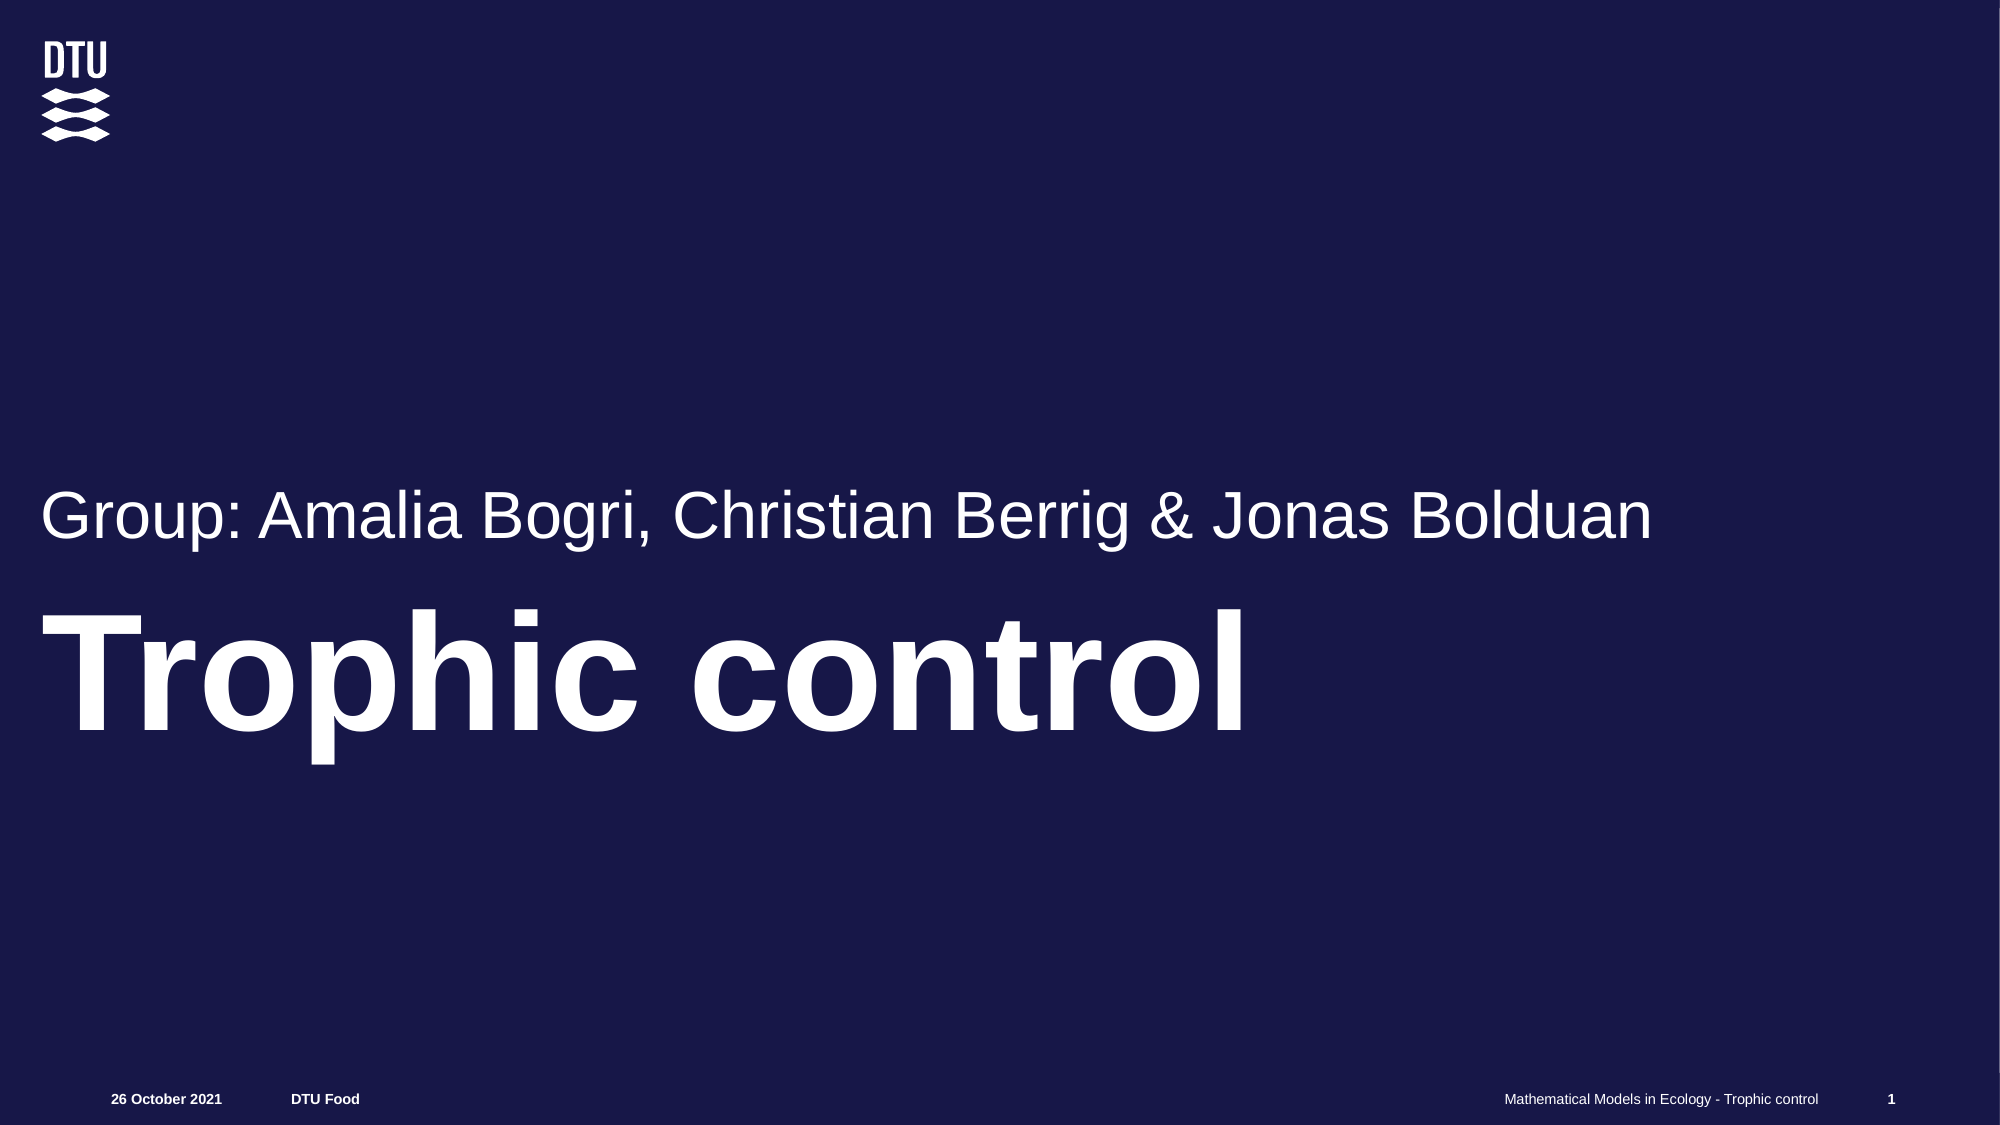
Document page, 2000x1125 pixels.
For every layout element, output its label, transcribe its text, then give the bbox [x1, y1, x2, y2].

title Trophic control [40, 581, 1820, 1026]
subtitle Group: Amalia Bogri, Christian Berrig & Jonas Bolduan [40, 279, 1819, 553]
slide_number 1 [1887, 1073, 1959, 1125]
